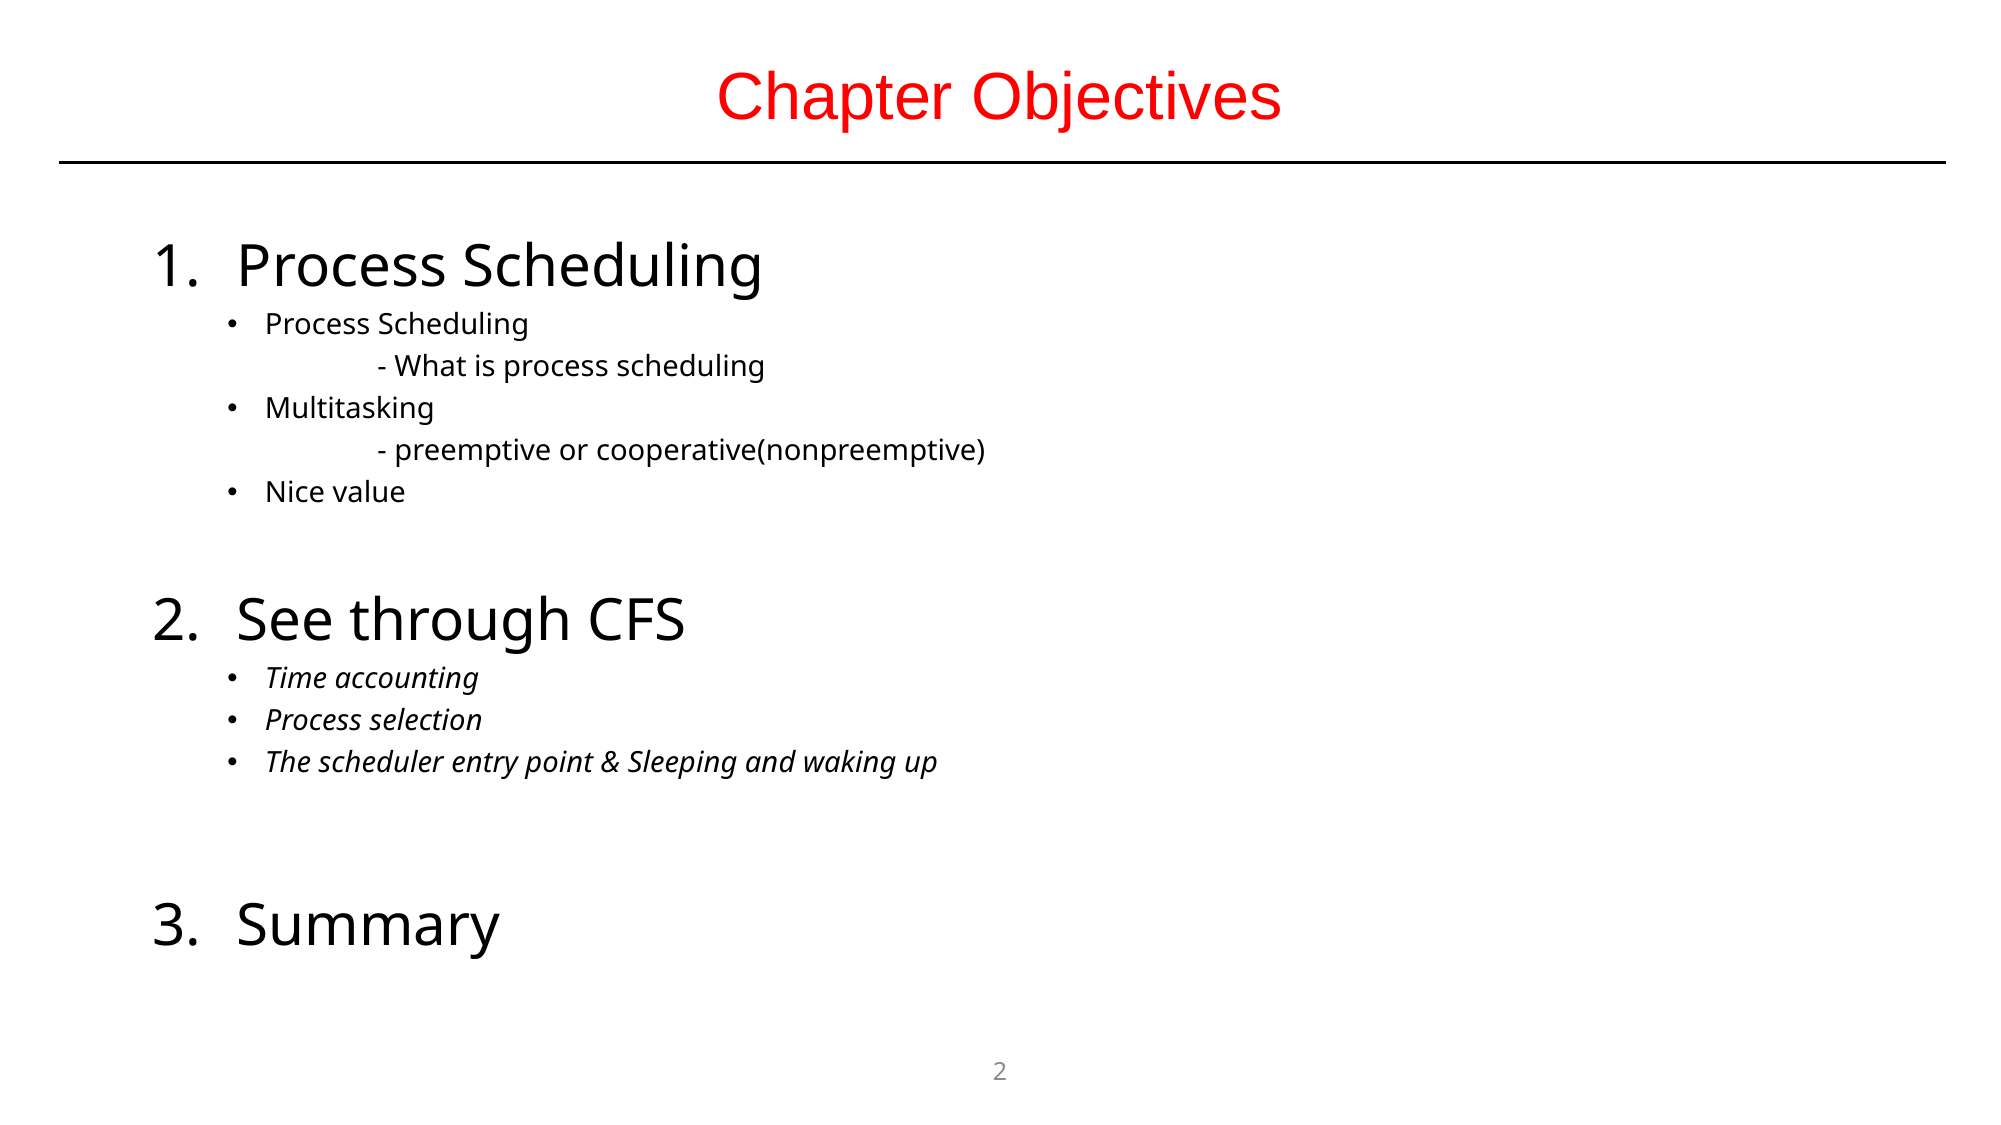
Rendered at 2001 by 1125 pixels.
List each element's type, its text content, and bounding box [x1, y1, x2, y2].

list Process Scheduling Process Scheduling - What is process scheduling Multitasking - preemptive or cooperative(nonpreemptive) Nice value See through CFS Time accounting Process selection The scheduler entry point & Sleeping and waking up Summary [137, 172, 1863, 1033]
title Chapter Objectives [137, 42, 1863, 153]
slide_number 2 [774, 1042, 1225, 1103]
